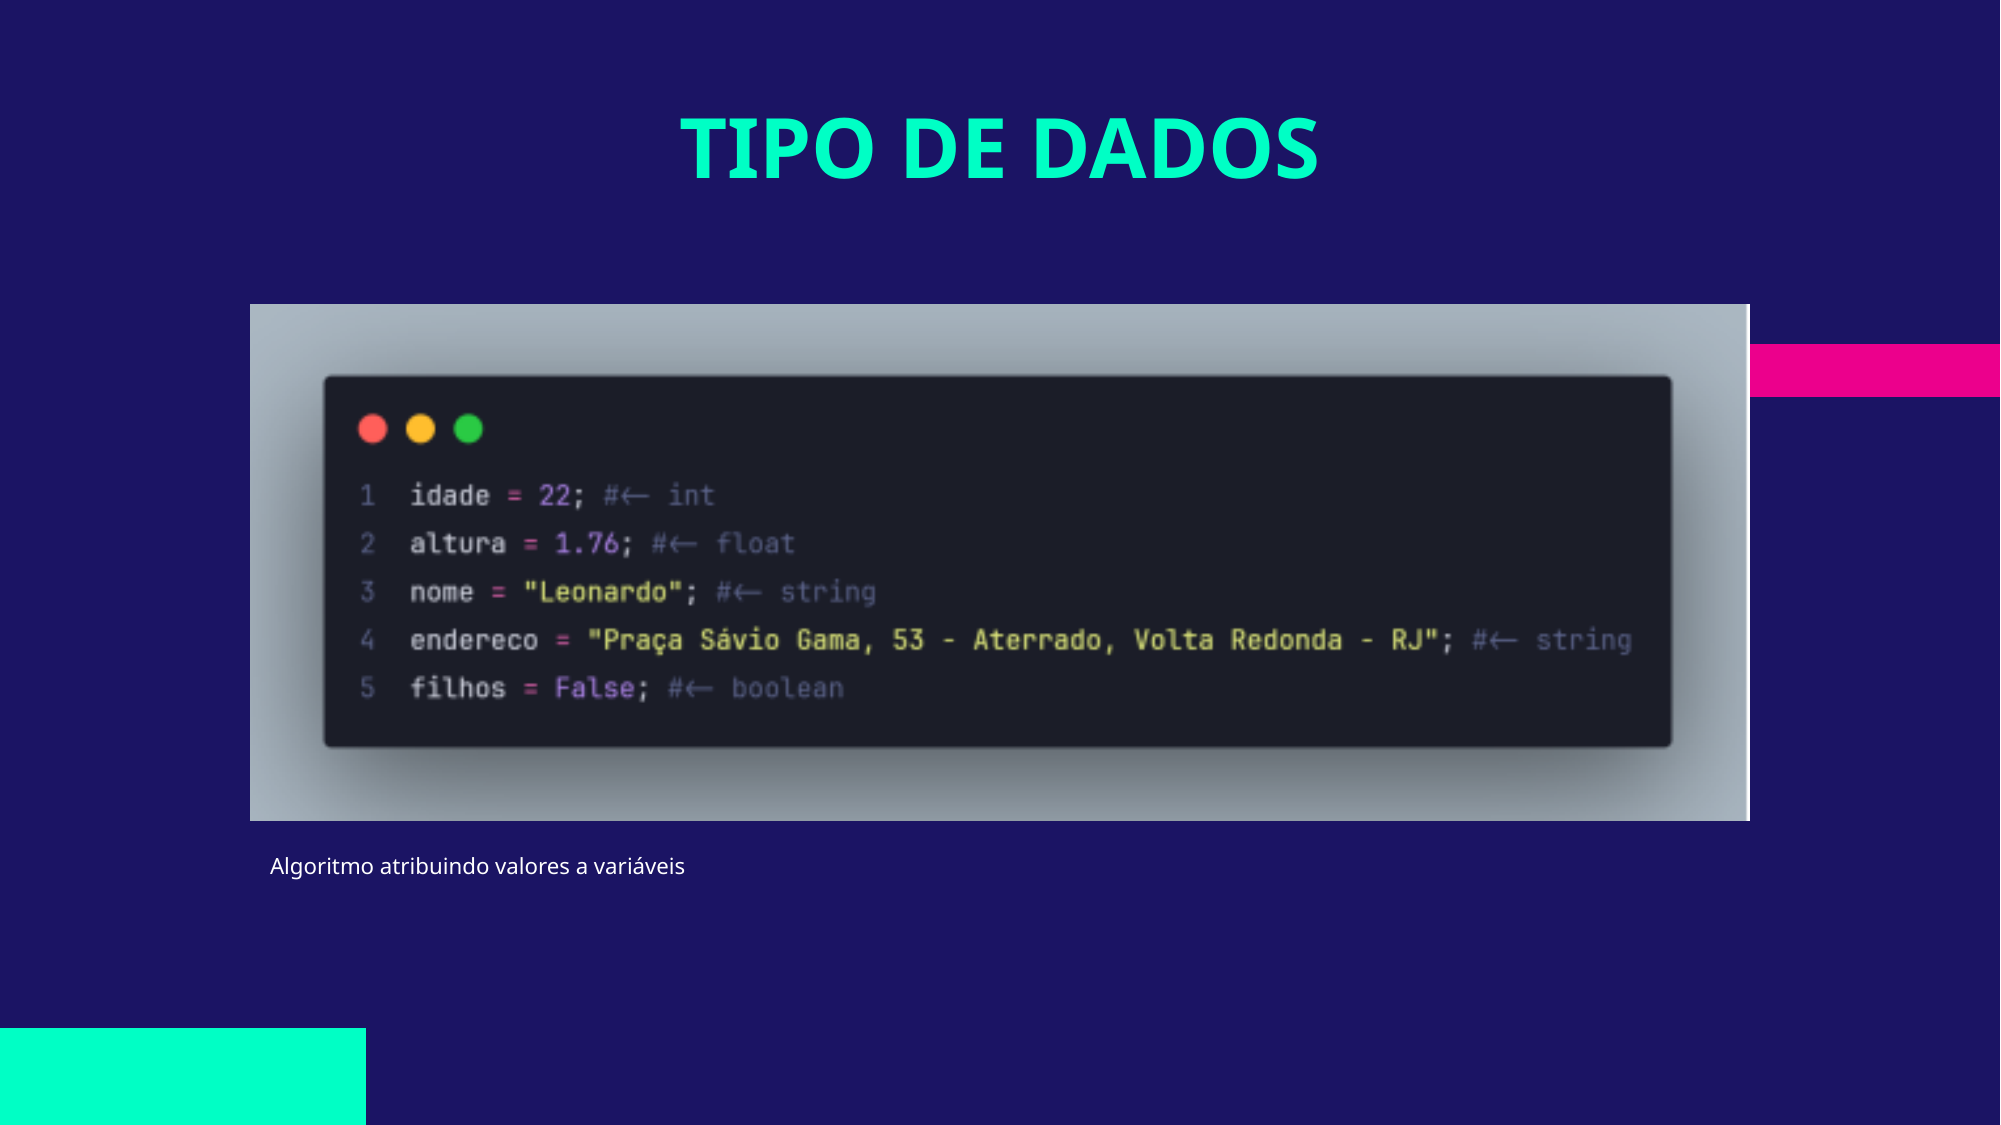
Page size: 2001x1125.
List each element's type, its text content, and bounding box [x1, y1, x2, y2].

title TIPO DE DADOS [279, 75, 1721, 222]
picture [249, 304, 1751, 821]
text_box Algoritmo atribuindo valores a variáveis [250, 829, 790, 904]
